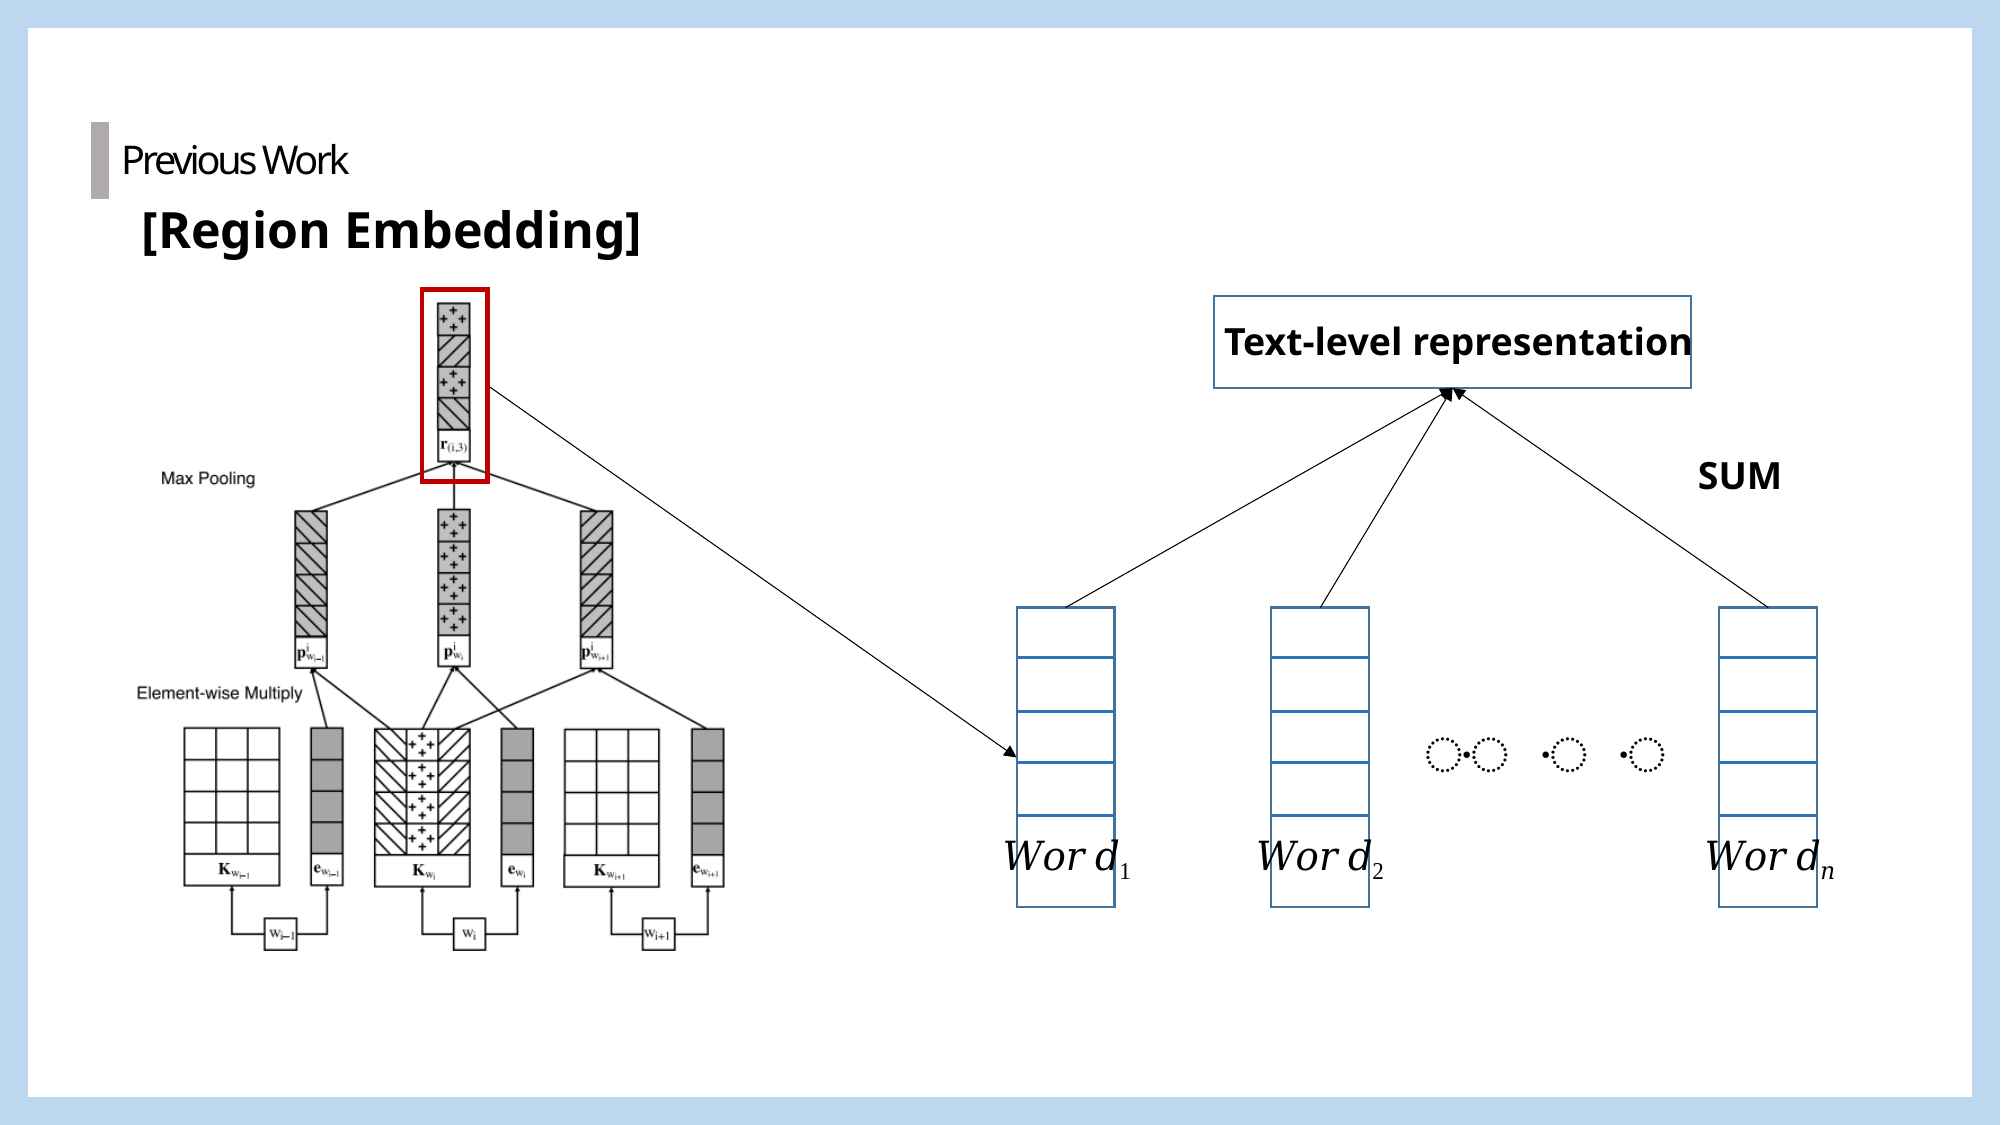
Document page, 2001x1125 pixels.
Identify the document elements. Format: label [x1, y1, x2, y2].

text_box [487, 385, 1017, 758]
text_box [1065, 388, 1320, 608]
picture [134, 289, 755, 960]
text_box [1452, 388, 1769, 608]
text_box [1320, 388, 1452, 608]
text_box [0, 0, 2000, 1125]
